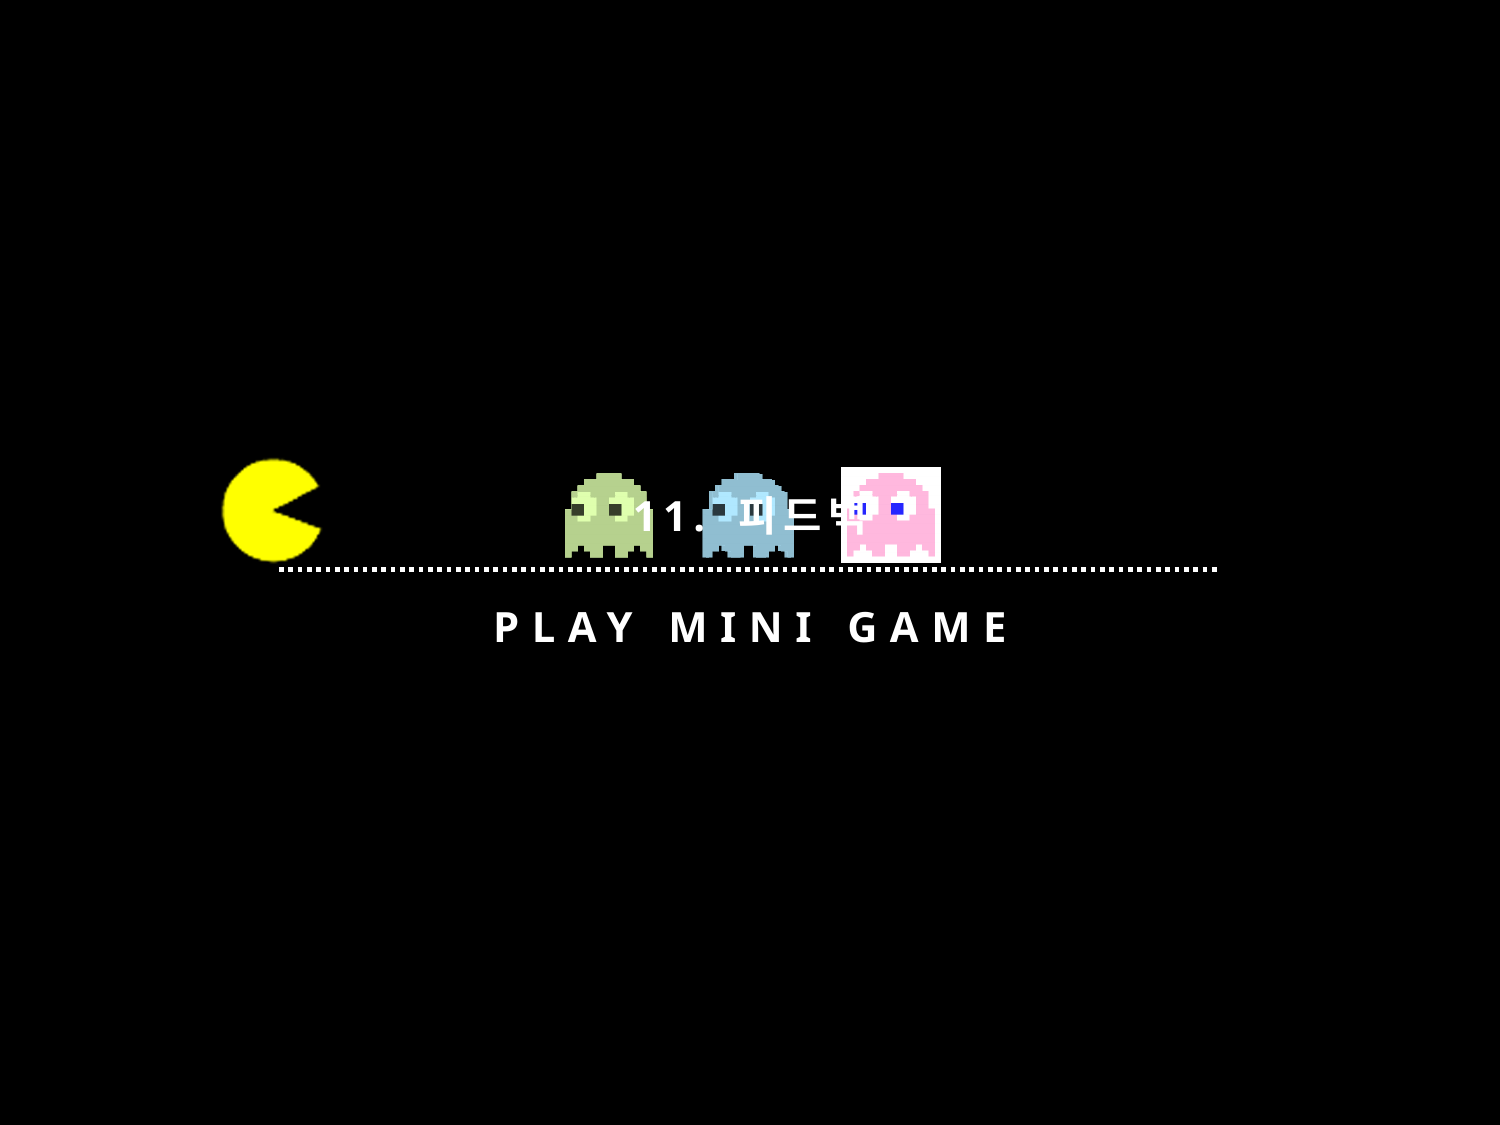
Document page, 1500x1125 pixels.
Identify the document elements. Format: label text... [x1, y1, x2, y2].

text_box PLAY MINI GAME [478, 593, 1022, 658]
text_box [558, 467, 942, 563]
picture [211, 451, 331, 570]
